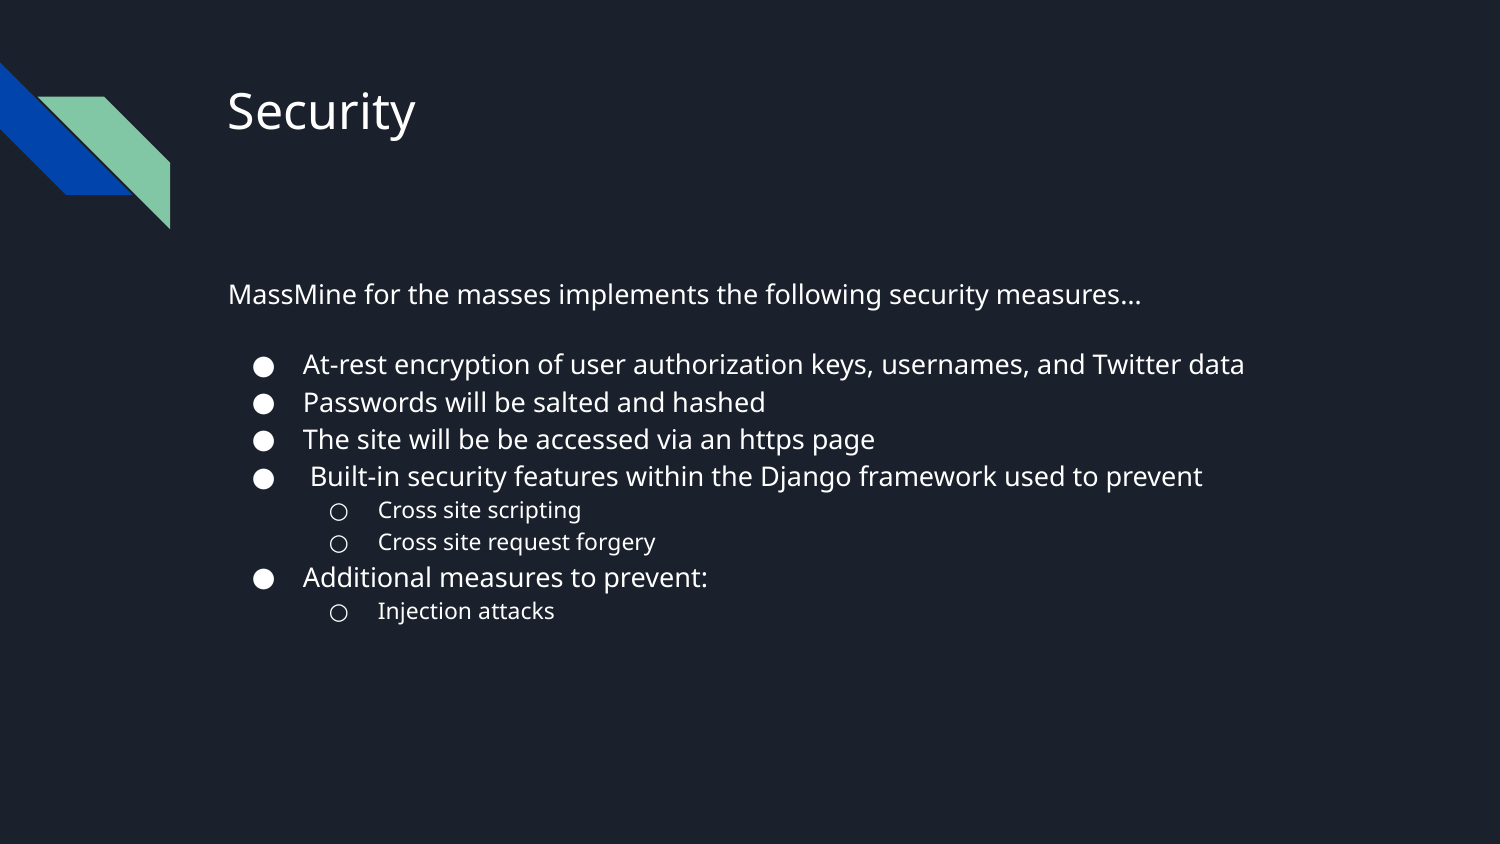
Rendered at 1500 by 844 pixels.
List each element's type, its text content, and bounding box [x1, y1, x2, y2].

list MassMine for the masses implements the following security measures… At-rest encryption of user authorization keys, usernames, and Twitter data Passwords will be salted and hashed The site will be be accessed via an https page Built-in security features within the Django framework used to prevent Cross site scripting Cross site request forgery Additional measures to prevent: Injection attacks [212, 257, 1368, 735]
title Security [212, 64, 1368, 215]
